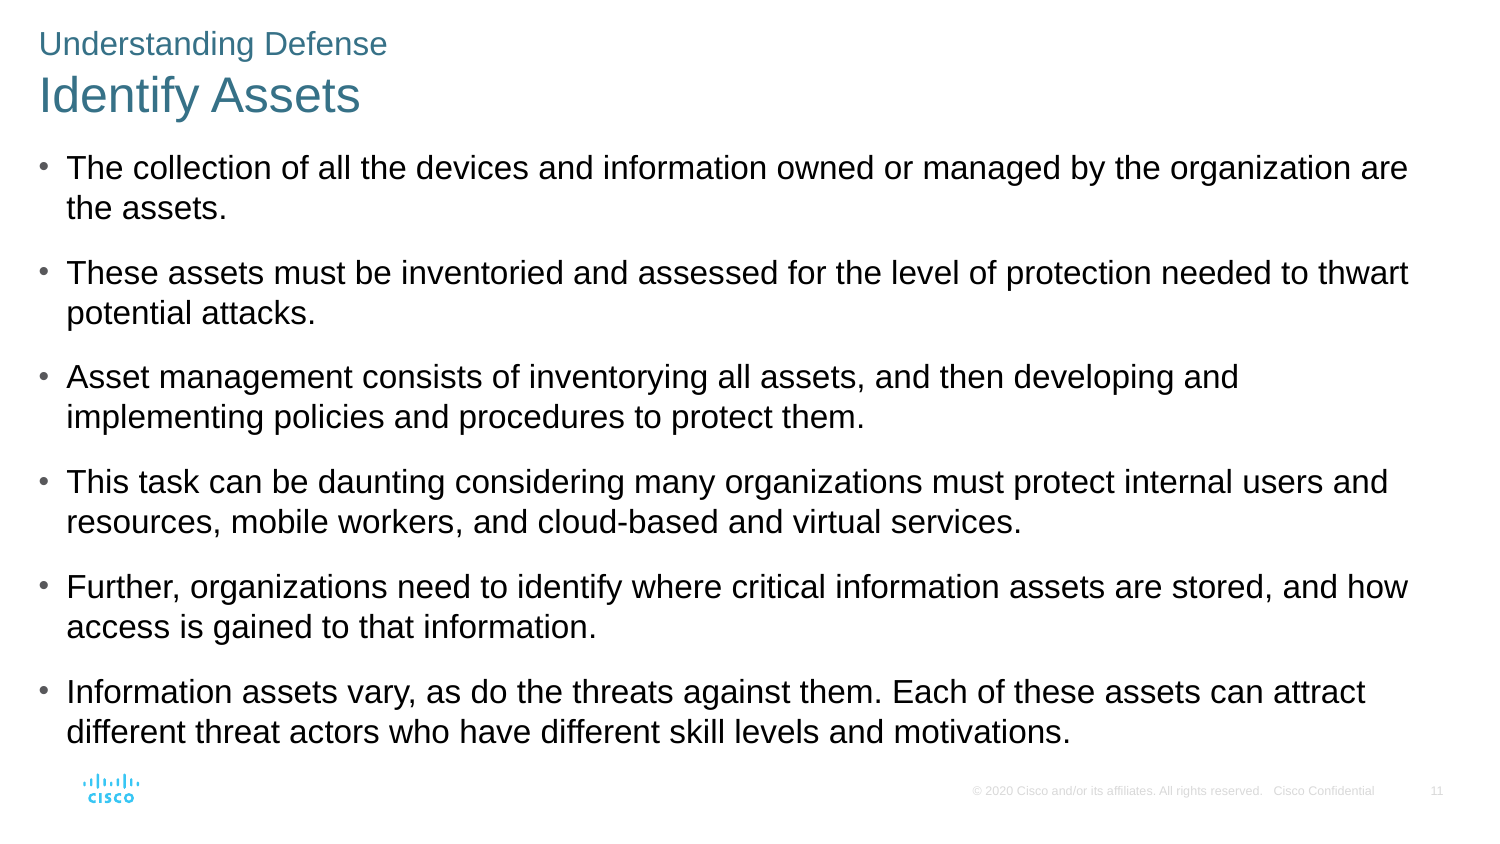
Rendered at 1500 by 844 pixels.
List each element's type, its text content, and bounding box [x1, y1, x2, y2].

list The collection of all the devices and information owned or managed by the organization are the assets. These assets must be inventoried and assessed for the level of protection needed to thwart potential attacks. Asset management consists of inventorying all assets, and then developing and implementing policies and procedures to protect them. This task can be daunting considering many organizations must protect internal users and resources, mobile workers, and cloud-based and virtual services. Further, organizations need to identify where critical information assets are stored, and how access is gained to that information. Information assets vary, as do the threats against them. Each of these assets can attract different threat actors who have different skill levels and motivations. [23, 138, 1477, 776]
text_box Understanding Defense Identify Assets [23, 10, 1477, 135]
